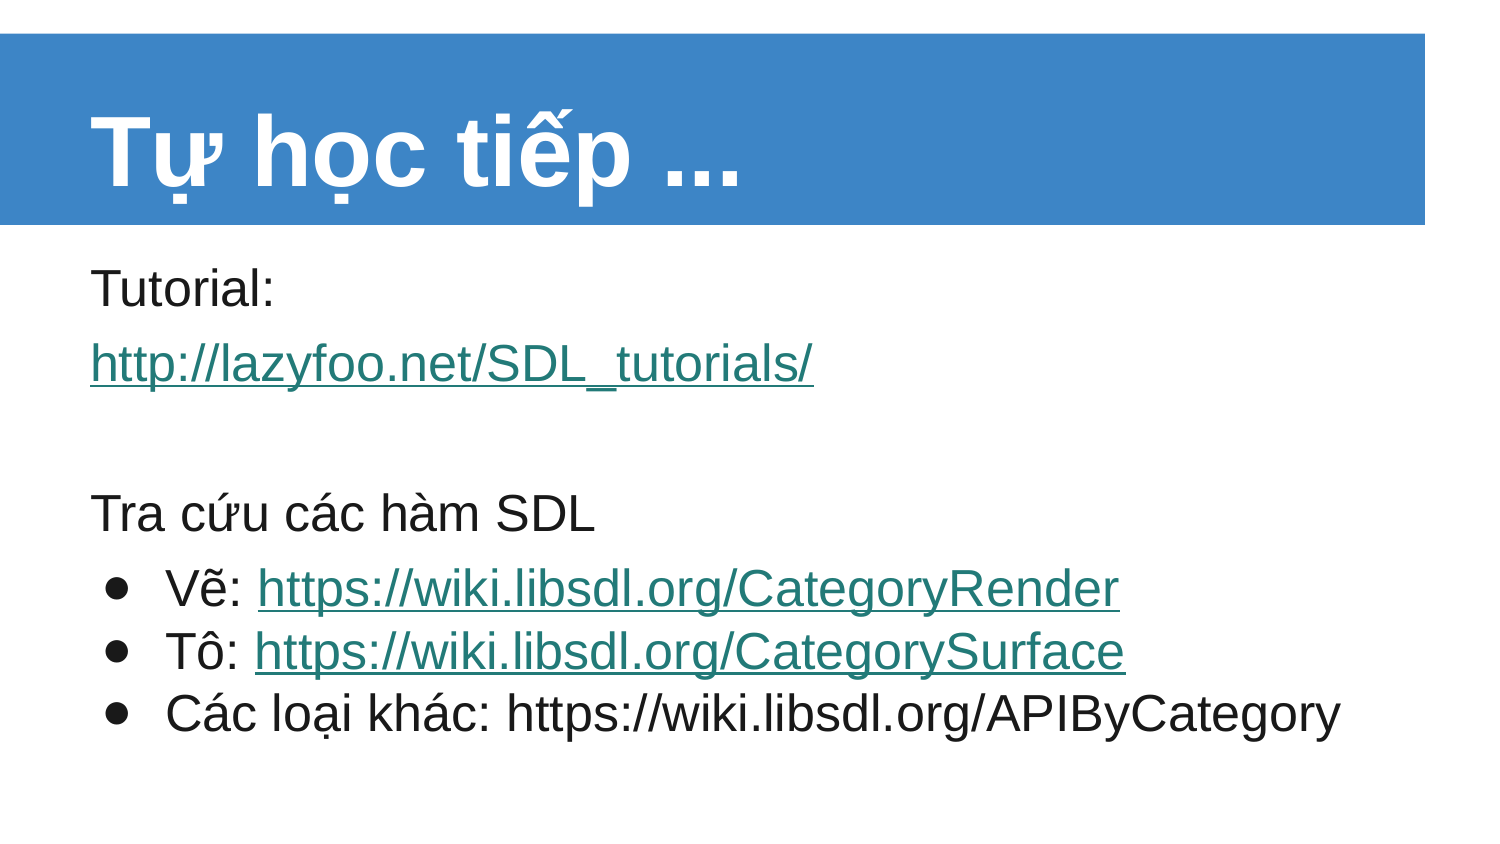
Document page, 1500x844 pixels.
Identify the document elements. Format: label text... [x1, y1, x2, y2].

title Tự học tiếp ... [75, 33, 1425, 221]
list Tutorial: http://lazyfoo.net/SDL_tutorials/ Tra cứu các hàm SDL Vẽ: https://wiki.libsdl.org/CategoryRender Tô: https://wiki.libsdl.org/CategorySurface Các loại khác: https://wiki.libsdl.org/APIByCategory [75, 239, 1425, 808]
